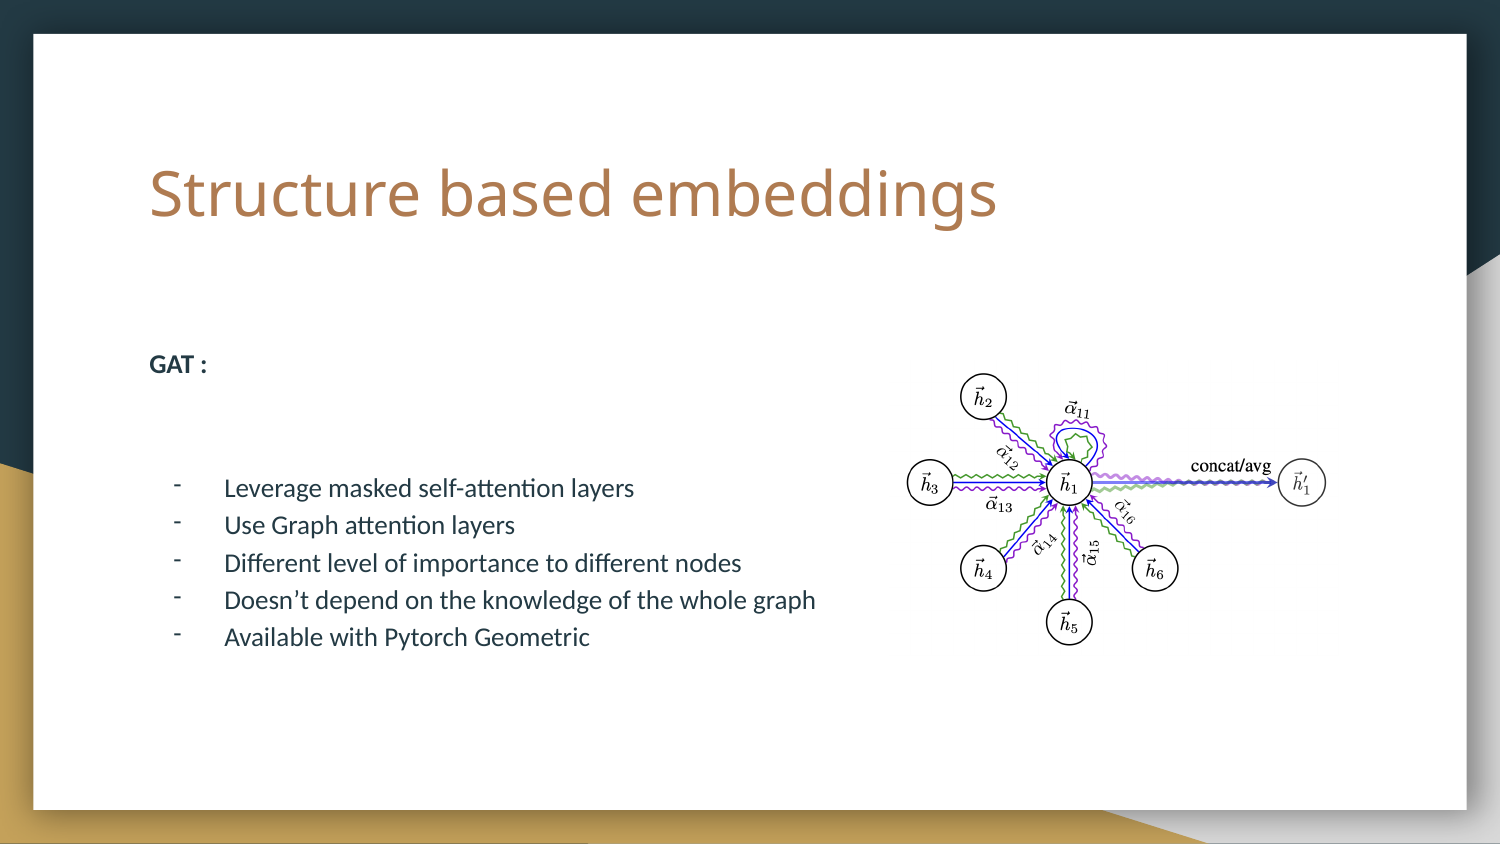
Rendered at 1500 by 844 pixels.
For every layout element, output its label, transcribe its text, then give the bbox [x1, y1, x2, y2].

list GAT : Leverage masked self-attention layers Use Graph attention layers Different level of importance to different nodes Doesn’t depend on the knowledge of the whole graph Available with Pytorch Geometric [134, 326, 1366, 729]
picture [889, 360, 1339, 656]
title Structure based embeddings [134, 138, 1366, 296]
